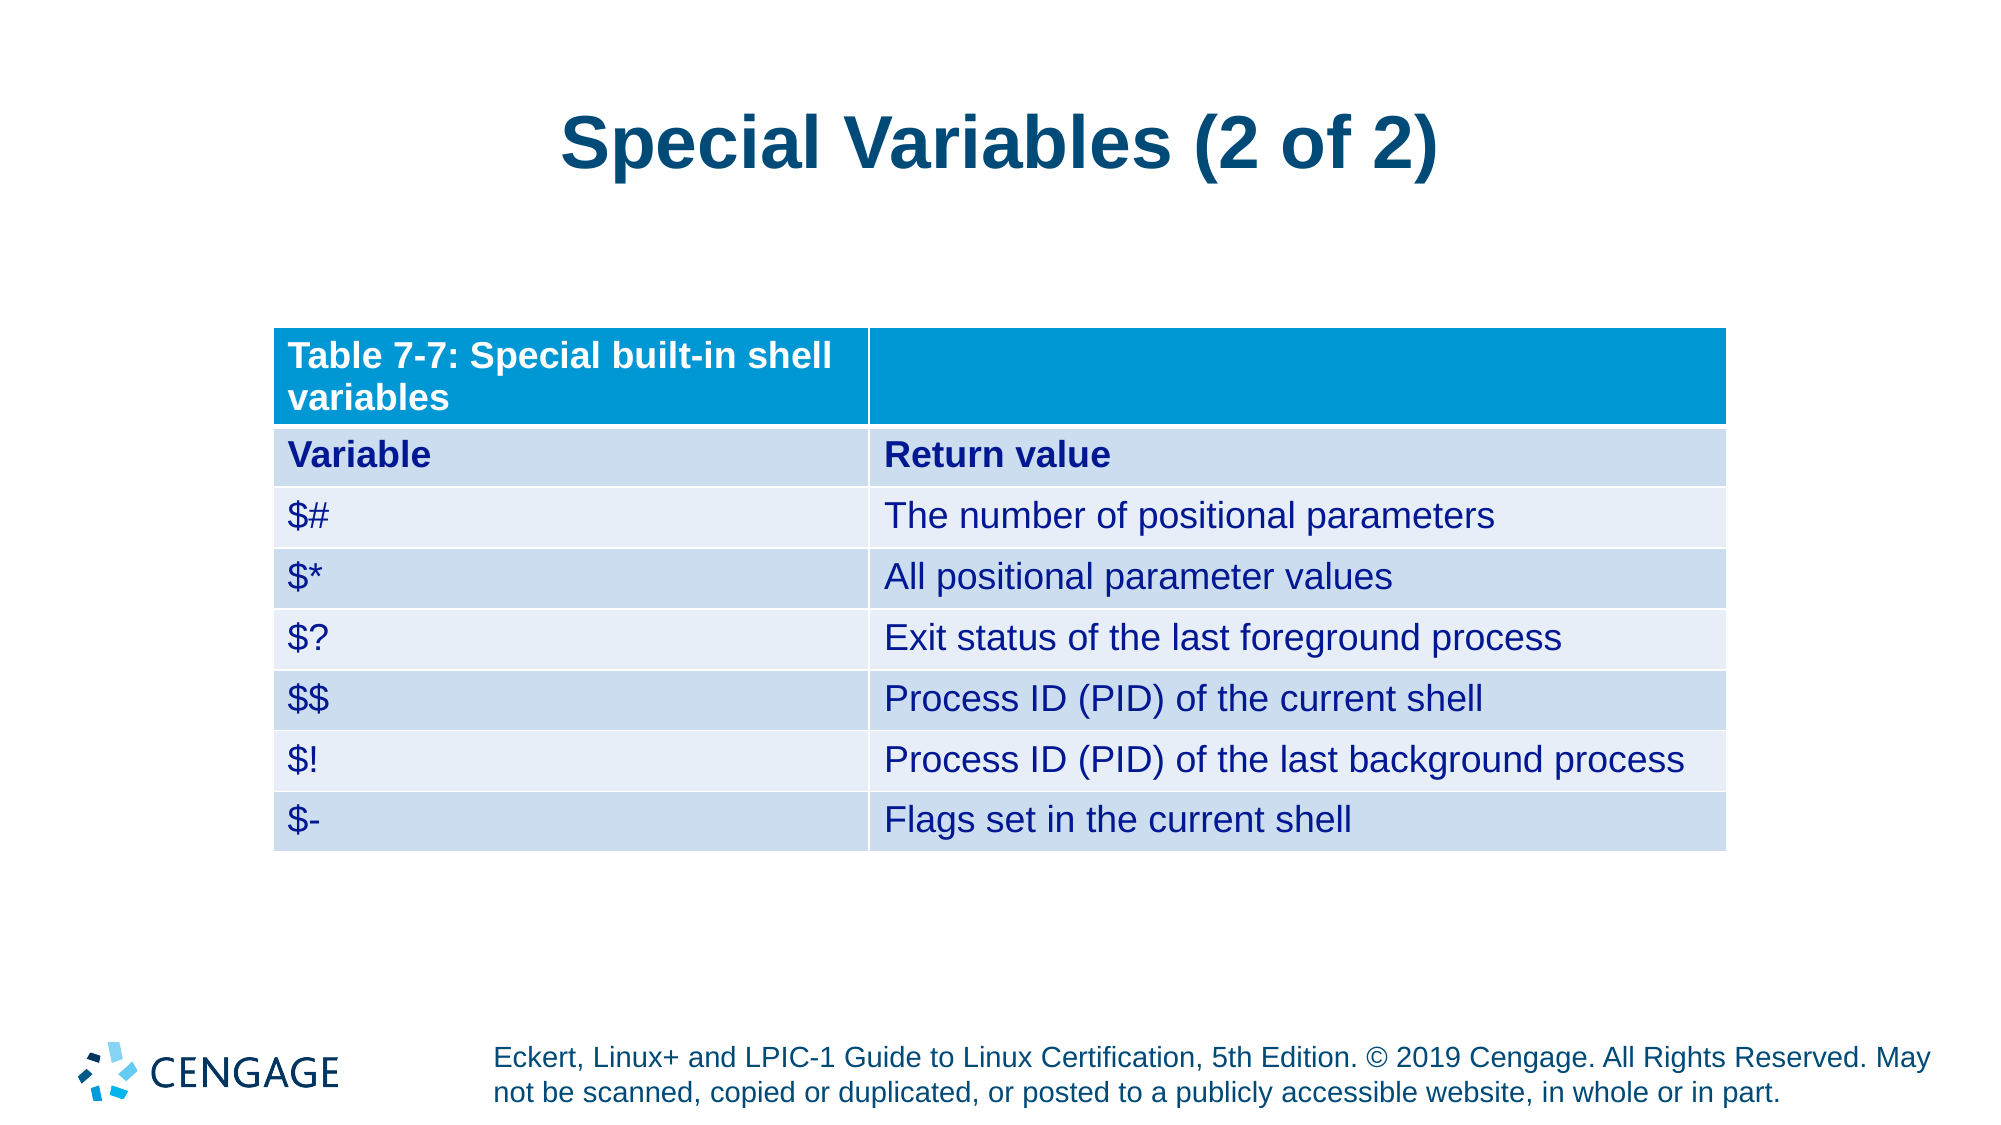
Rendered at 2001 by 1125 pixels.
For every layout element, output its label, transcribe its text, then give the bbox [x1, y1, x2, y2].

table_header Table 7-7: Special built-in shell variables [274, 328, 868, 424]
table_cell Variable [274, 429, 868, 486]
table_cell $* [274, 549, 868, 608]
table_cell Flags set in the current shell [870, 792, 1726, 851]
table_cell $? [274, 610, 868, 669]
picture [78, 1042, 338, 1101]
title Special Variables (2 of 2) [137, 103, 1863, 247]
table_cell $! [274, 731, 868, 791]
table_cell Process ID (PID) of the current shell [870, 671, 1726, 730]
table_header [870, 328, 1726, 424]
table_cell Exit status of the last foreground process [870, 610, 1726, 669]
table_cell $$ [274, 671, 868, 730]
table_cell The number of positional parameters [870, 488, 1726, 547]
table_cell All positional parameter values [870, 549, 1726, 608]
table_cell Process ID (PID) of the last background process [870, 731, 1726, 791]
table_cell $- [274, 792, 868, 851]
table_cell Return value [870, 429, 1726, 486]
table_cell $# [274, 488, 868, 547]
